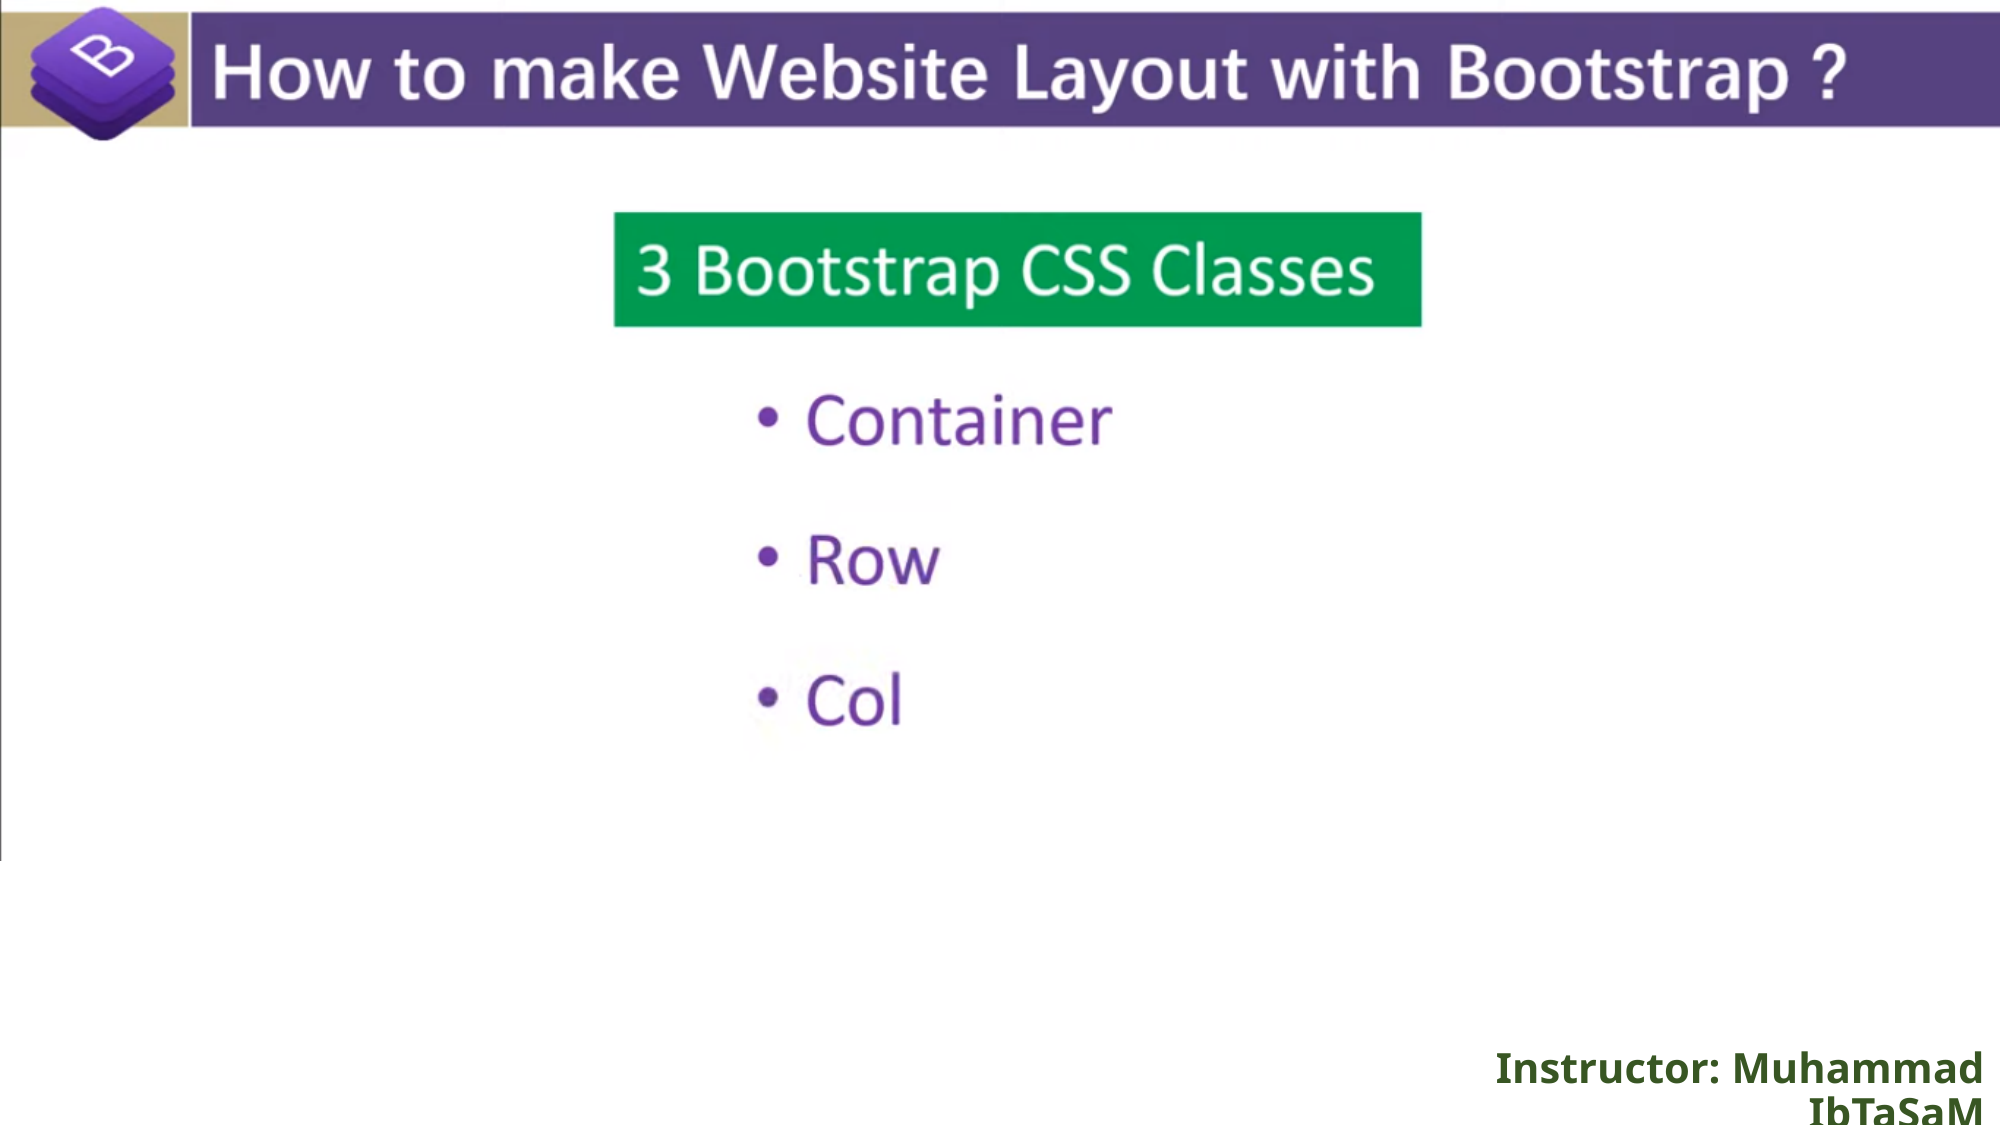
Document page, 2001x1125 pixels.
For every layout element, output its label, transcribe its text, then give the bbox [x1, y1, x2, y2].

title Instructor: Muhammad IbTaSaM [1351, 1059, 2000, 1125]
picture [0, 0, 2000, 861]
